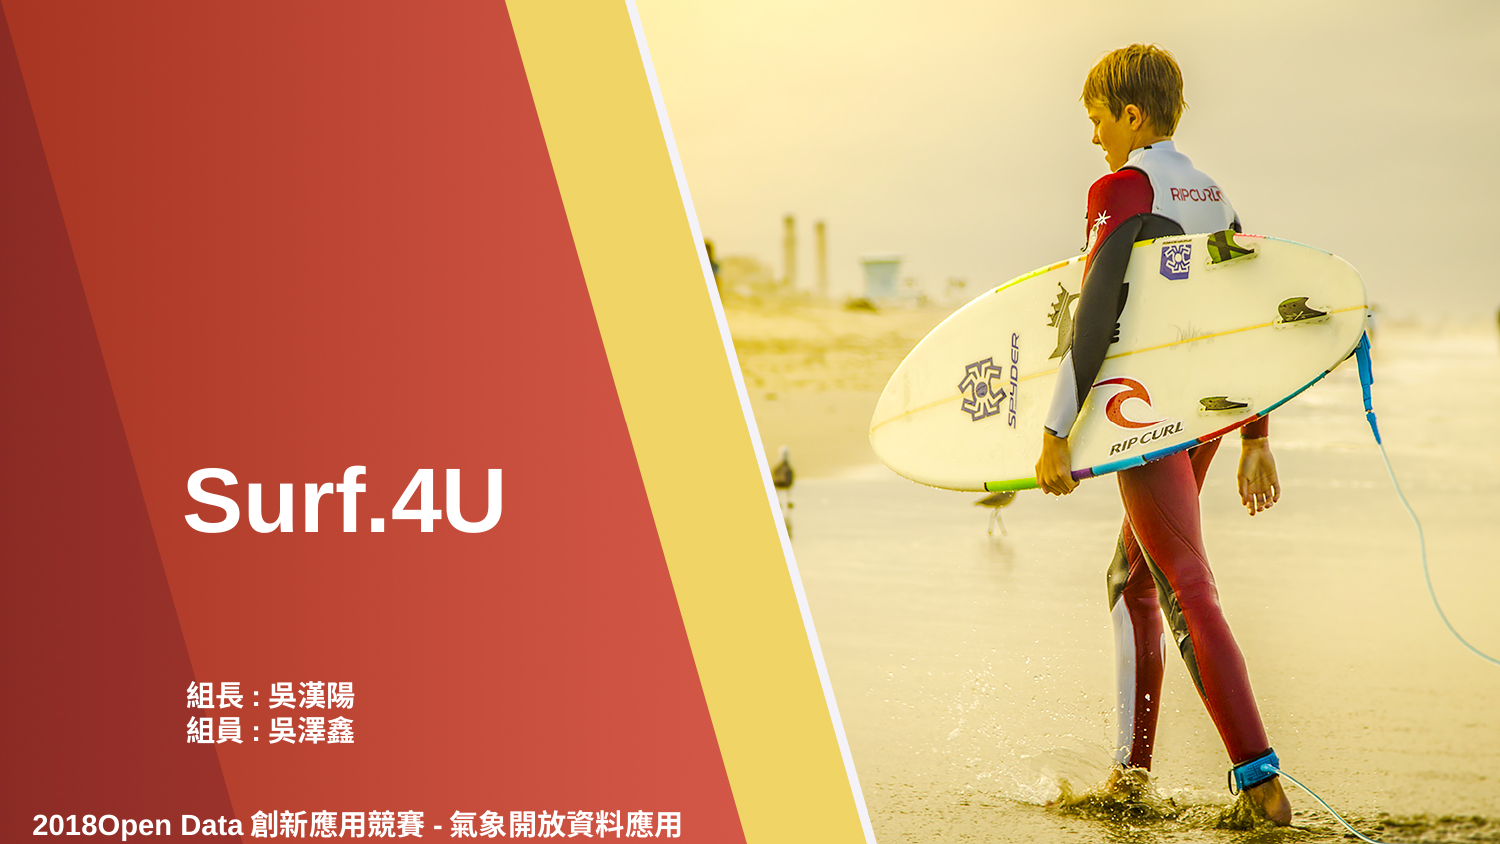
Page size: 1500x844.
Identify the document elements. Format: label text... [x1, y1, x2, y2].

picture [0, 0, 1500, 844]
text_box 2018Open Data創新應用競賽-氣象開放資料應用 [17, 759, 1429, 844]
text_box Surf.4U [17, 433, 983, 559]
text_box 組長:吳漢陽 組員:吳澤鑫 [171, 669, 668, 755]
